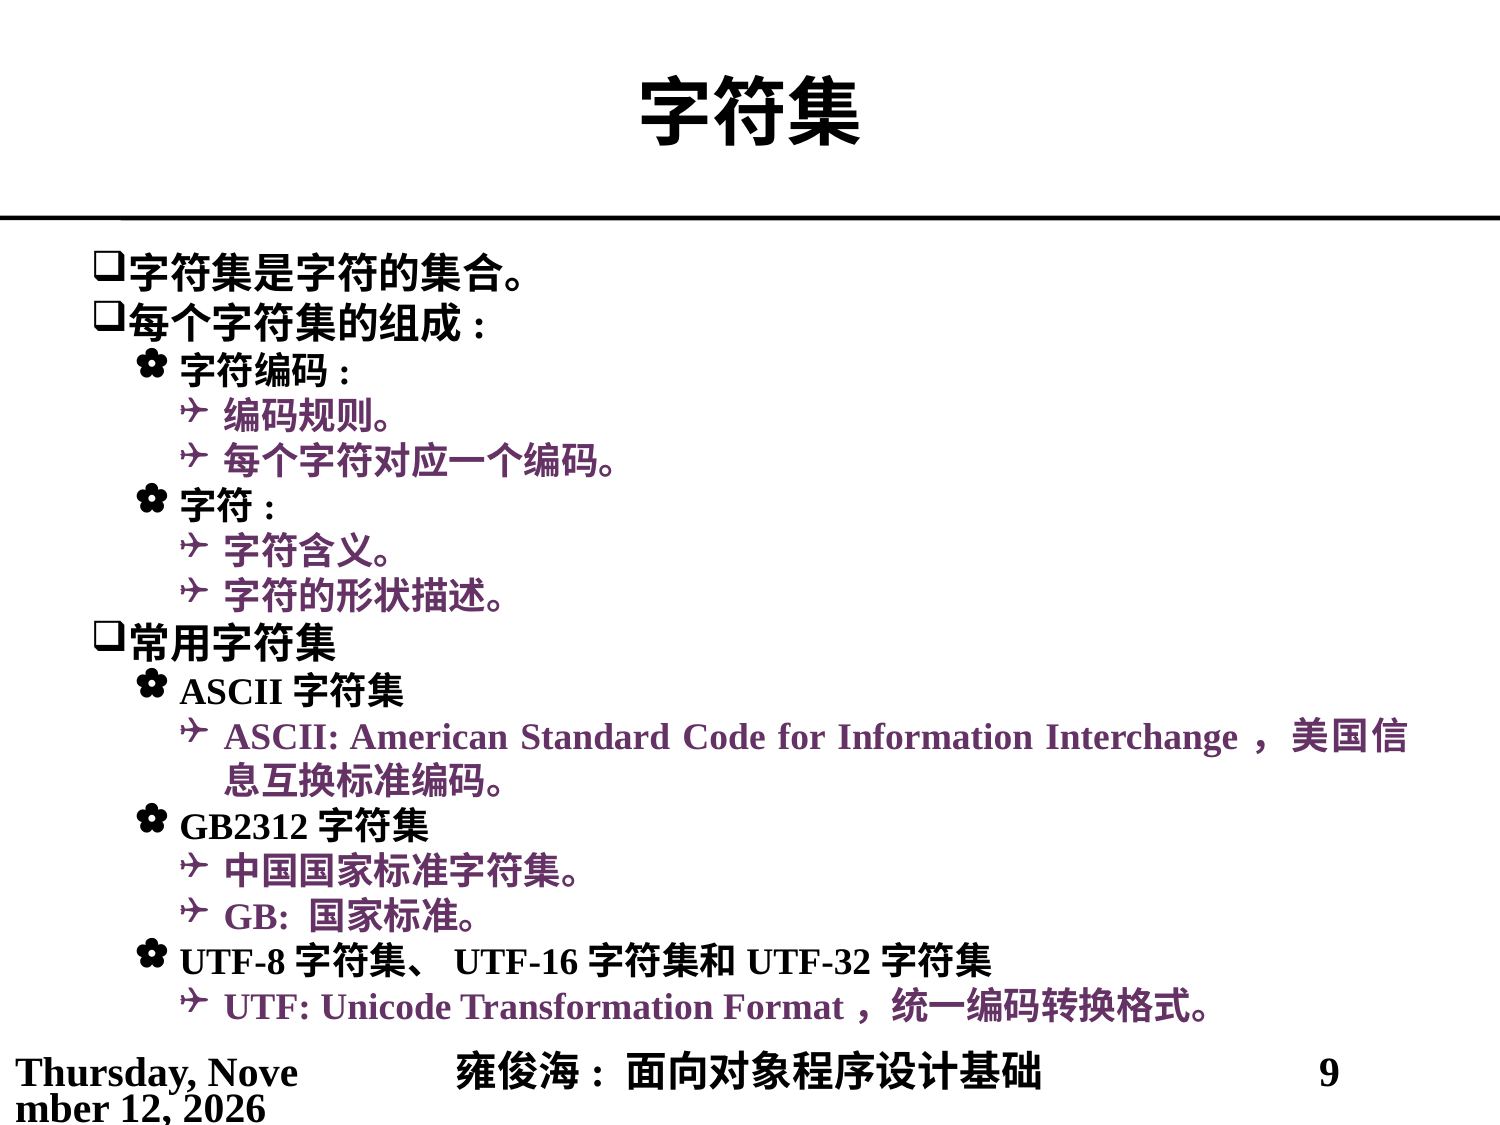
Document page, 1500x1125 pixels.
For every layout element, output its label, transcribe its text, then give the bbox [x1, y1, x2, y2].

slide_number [0, 1042, 337, 1103]
title 字符集 [0, 0, 1500, 217]
list 字符集是字符的集合。 每个字符集的组成: 字符编码: 编码规则。 每个字符对应一个编码。 字符: 字符含义。 字符的形状描述。 常用字符集 ASCII字符集 ASCII: American Standard Code for Information Interchange，美国信息互换标准编码。 GB2312字符集 中国国家标准字符集。 GB: 国家标准。 UTF-8字符集、UTF-16字符集和UTF-32字符集 UTF: Unicode Transformation Format，统一编码转换格式。 [75, 239, 1425, 1042]
footer 雍俊海: 面向对象程序设计基础 [337, 1042, 1160, 1103]
slide_number 9 [1160, 1042, 1499, 1103]
